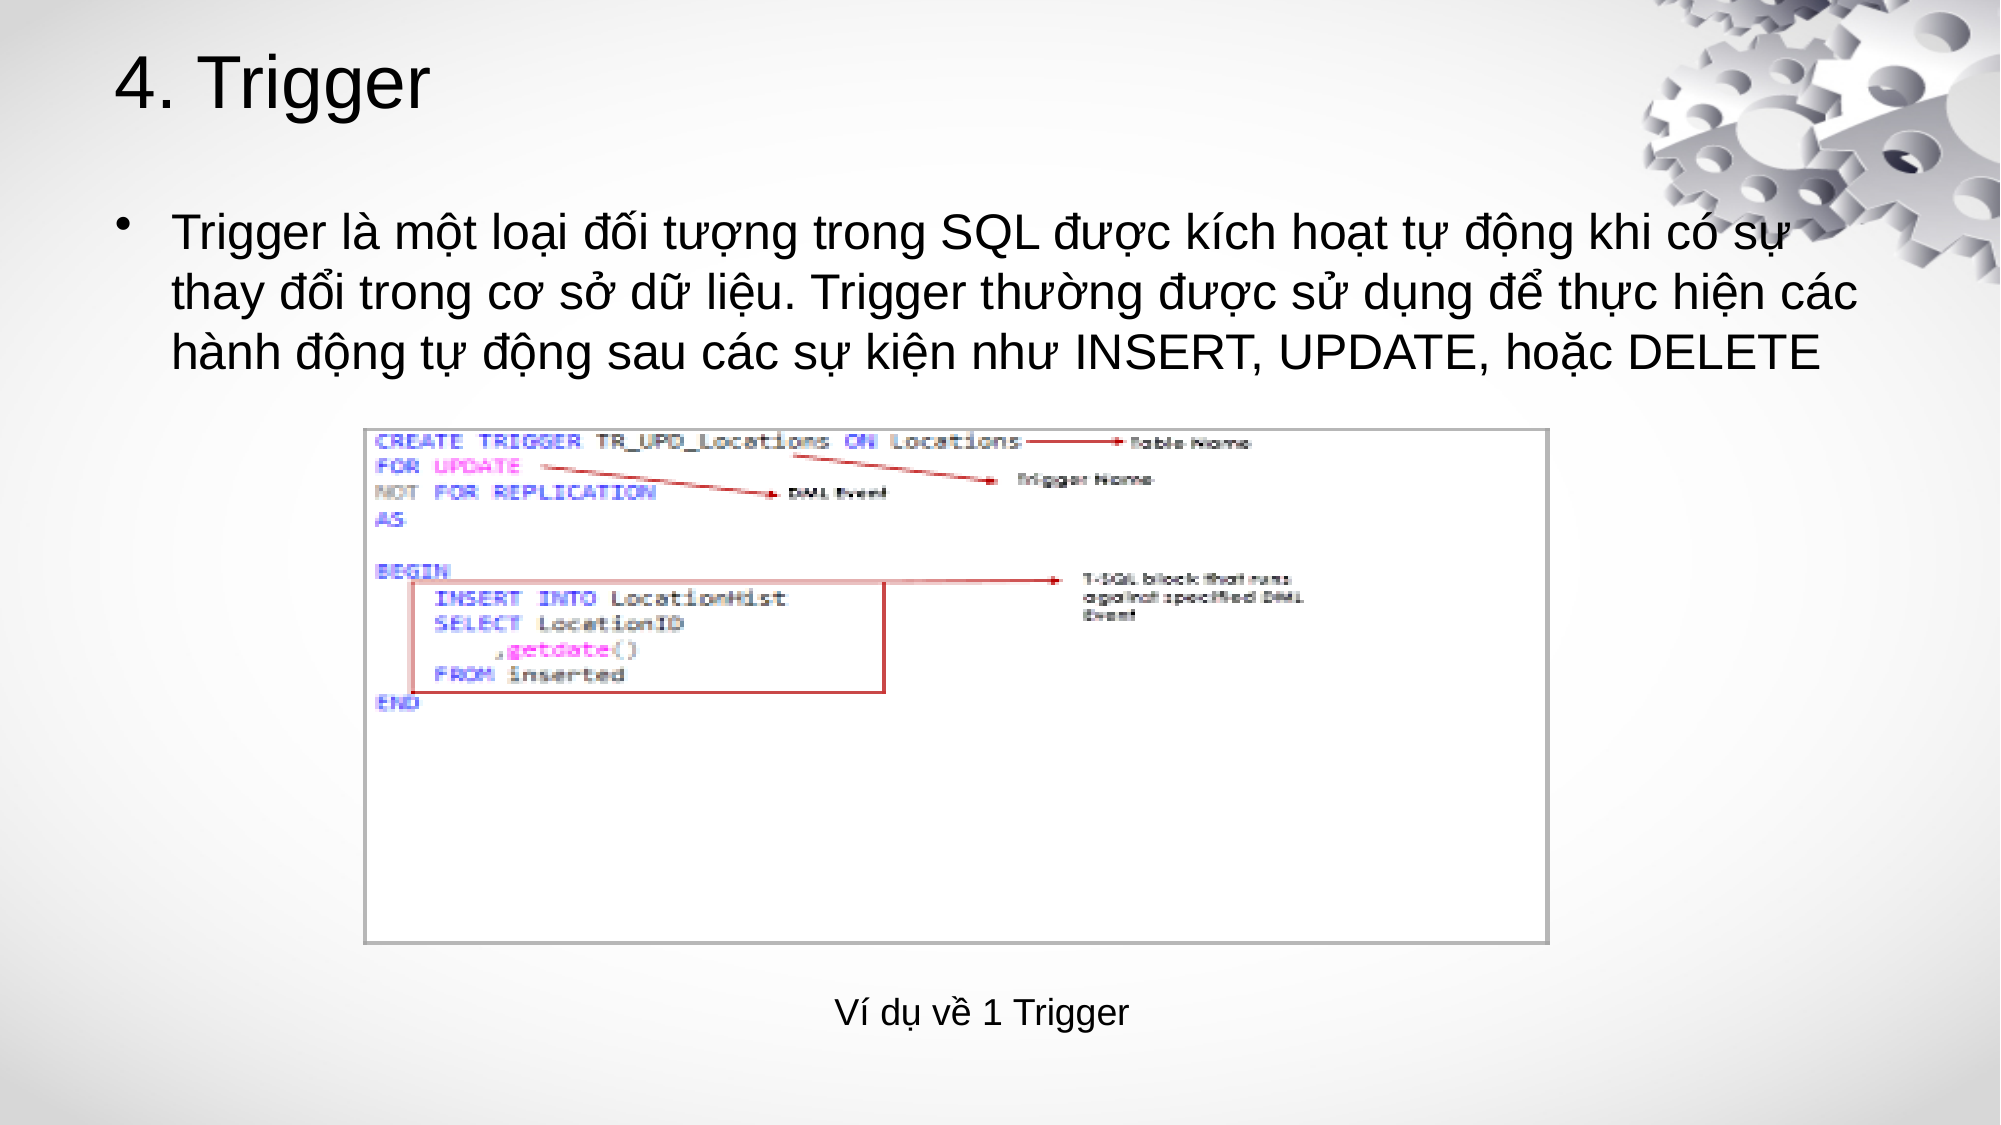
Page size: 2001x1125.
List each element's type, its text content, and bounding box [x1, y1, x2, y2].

text_box Ví dụ về 1 Trigger [648, 980, 1316, 1041]
title 4. Trigger [99, 30, 1901, 127]
list Trigger là một loại đối tượng trong SQL được kích hoạt tự động khi có sự thay đổi trong cơ sở dữ liệu. Trigger thường được sử dụng để thực hiện các hành động tự động sau các sự kiện như INSERT, UPDATE, hoặc DELETE [99, 192, 1901, 447]
picture [0, 0, 2000, 1125]
